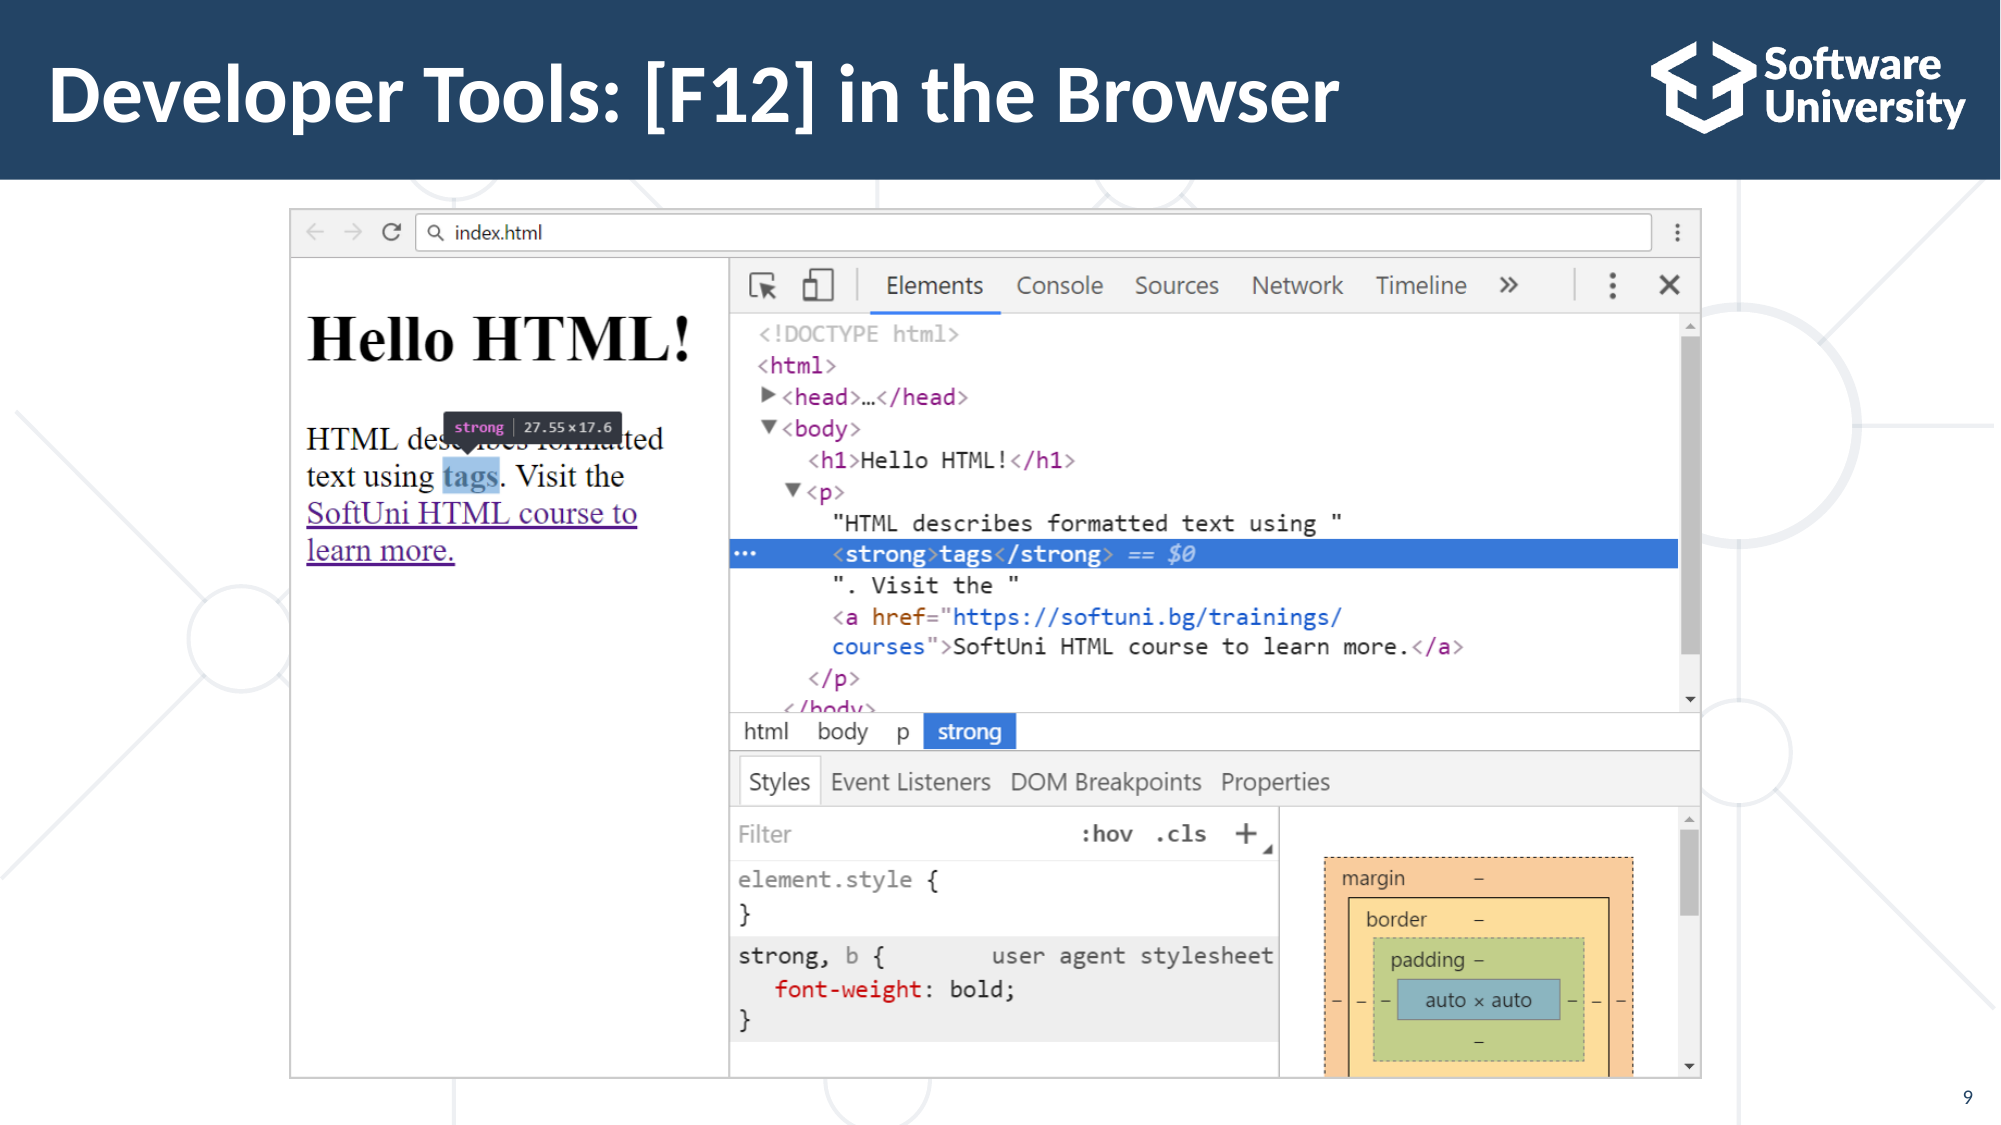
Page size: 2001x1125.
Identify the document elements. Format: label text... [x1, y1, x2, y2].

title Developer Tools: [F12] in the Browser [31, 16, 1625, 162]
slide_number 9 [1927, 1067, 1989, 1117]
picture [1651, 41, 1966, 134]
picture [288, 208, 1703, 1079]
